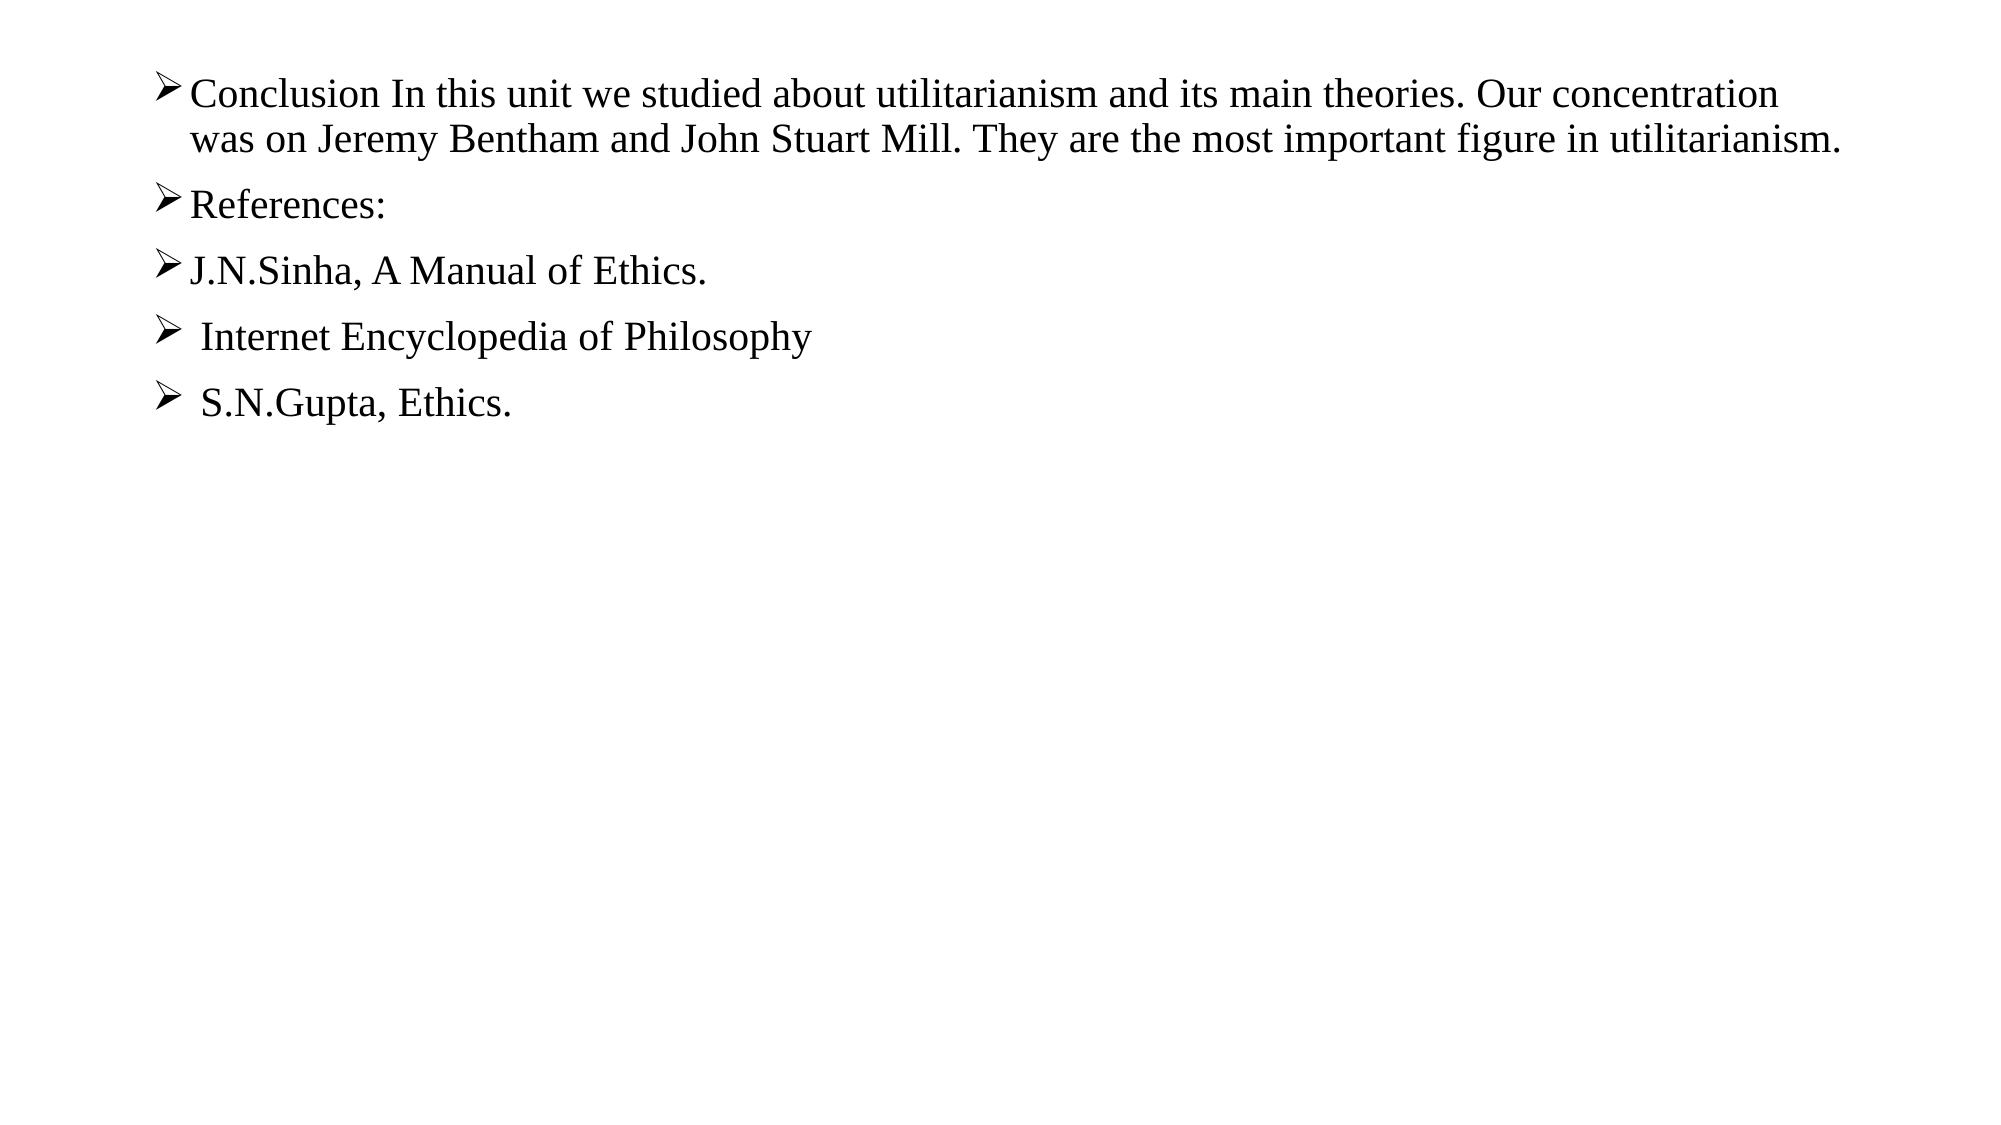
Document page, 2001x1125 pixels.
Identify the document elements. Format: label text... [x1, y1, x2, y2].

list Conclusion In this unit we studied about utilitarianism and its main theories. Our concentration was on Jeremy Bentham and John Stuart Mill. They are the most important figure in utilitarianism. References: J.N.Sinha, A Manual of Ethics. Internet Encyclopedia of Philosophy S.N.Gupta, Ethics. [137, 64, 1863, 1014]
